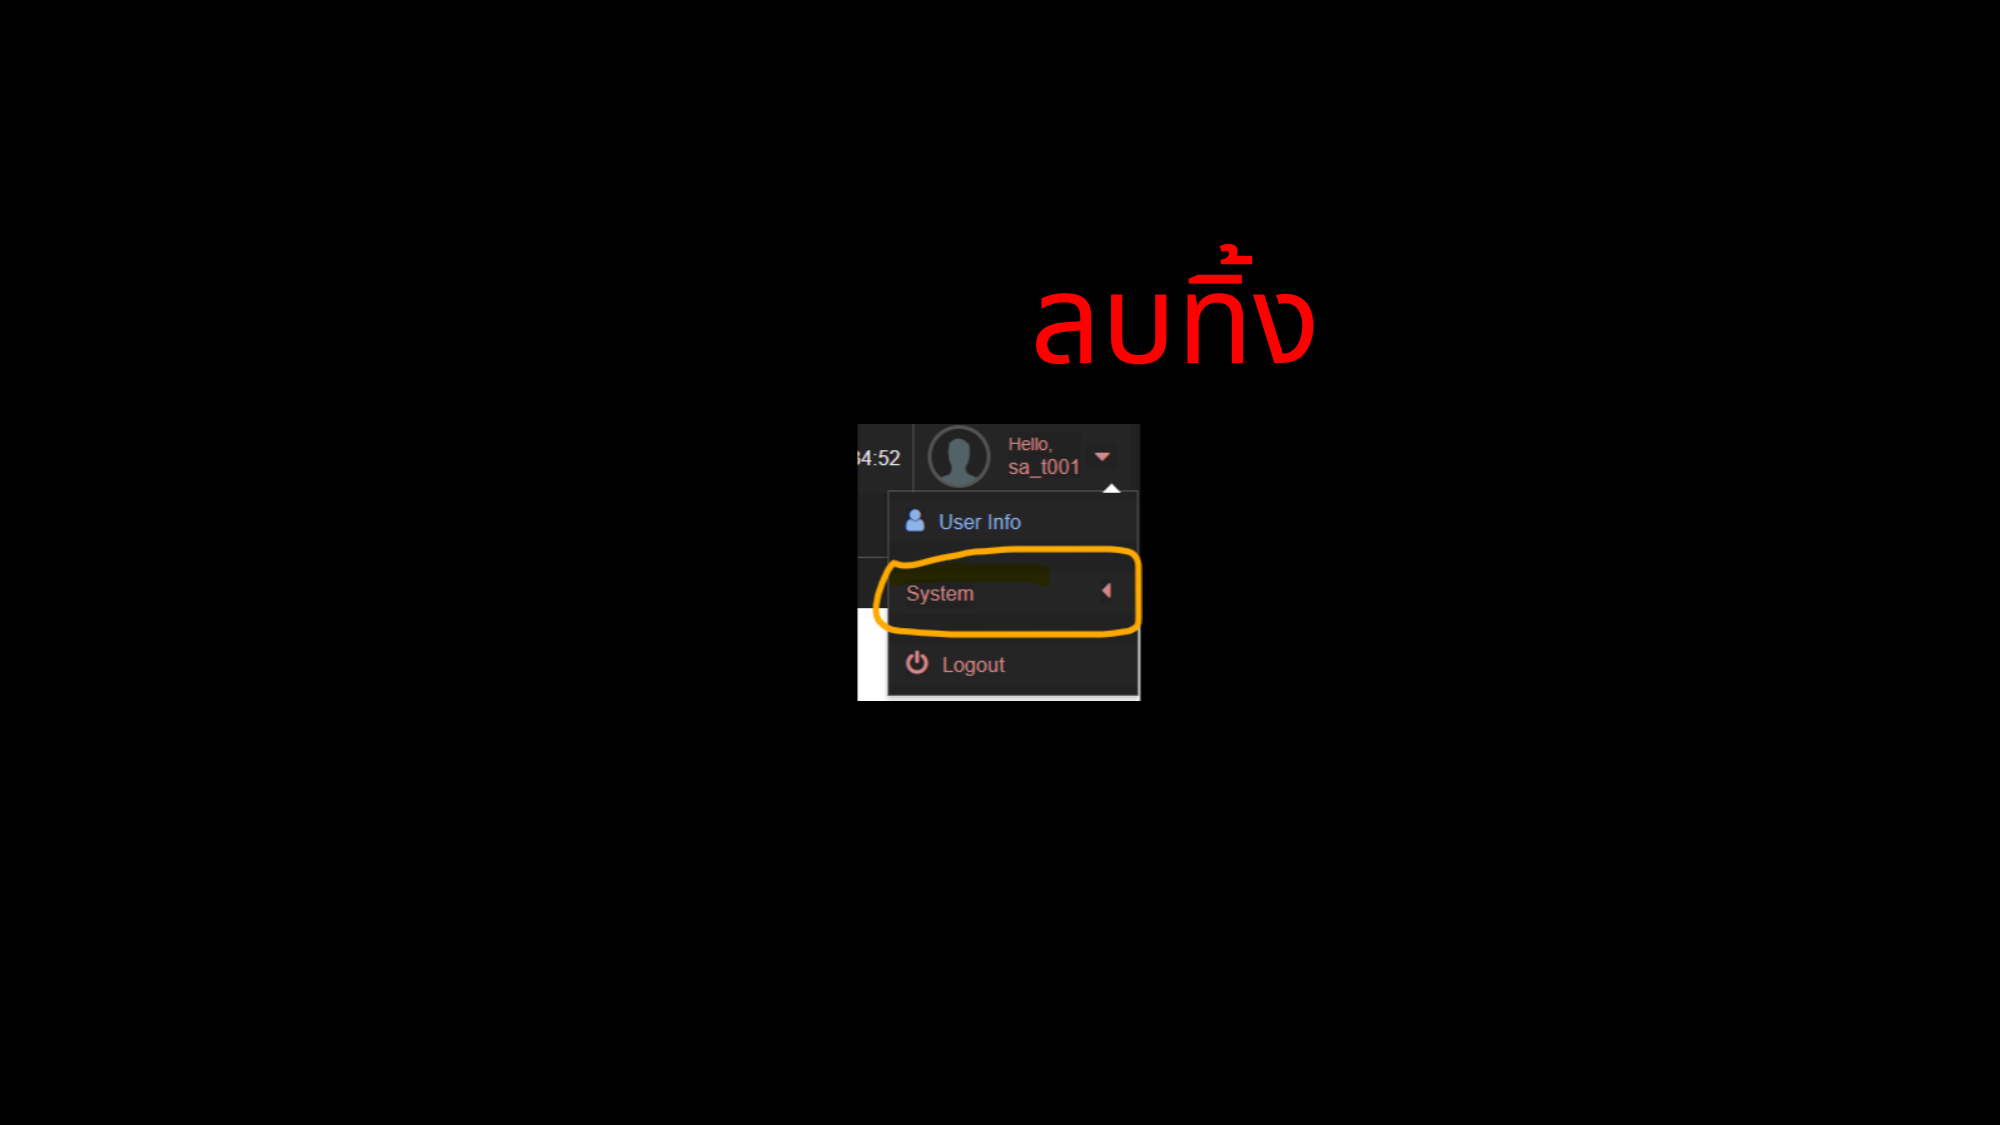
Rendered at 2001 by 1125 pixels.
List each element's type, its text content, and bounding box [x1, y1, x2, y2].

text_box ลบทิ้ง [1015, 230, 1336, 396]
picture [857, 424, 1143, 701]
